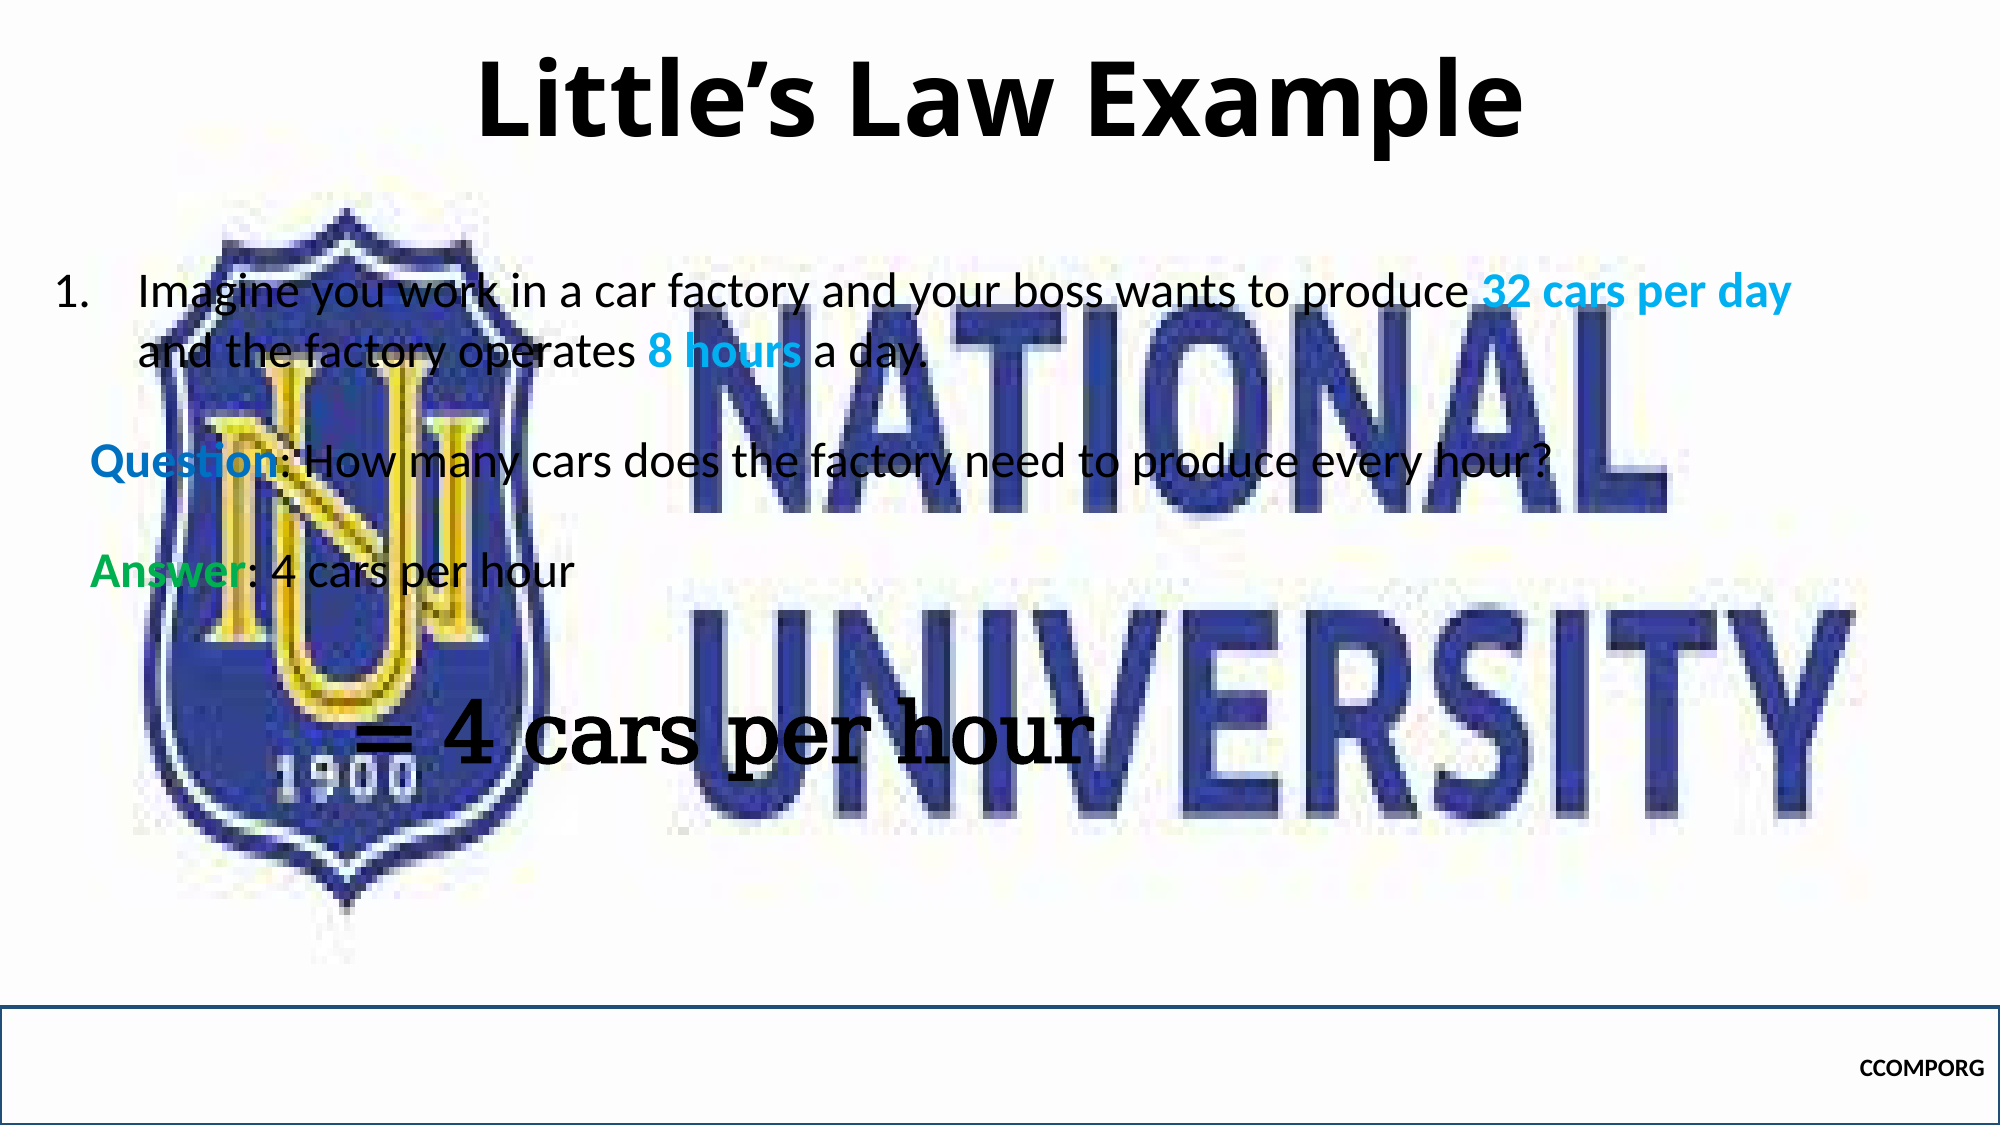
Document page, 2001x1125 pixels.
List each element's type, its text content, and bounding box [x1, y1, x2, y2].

footer CCOMPORG [0, 1007, 2000, 1125]
picture [0, 0, 2000, 1007]
text_box Answer: 4 cars per hour [75, 530, 615, 606]
title Little’s Law Example [75, 48, 1925, 167]
text_box Question: How many cars does the factory need to produce every hour? [75, 420, 1616, 496]
text_box Imagine you work in a car factory and your boss wants to produce 32 cars per day and the factory operates 8 hours a day. [38, 249, 1864, 385]
